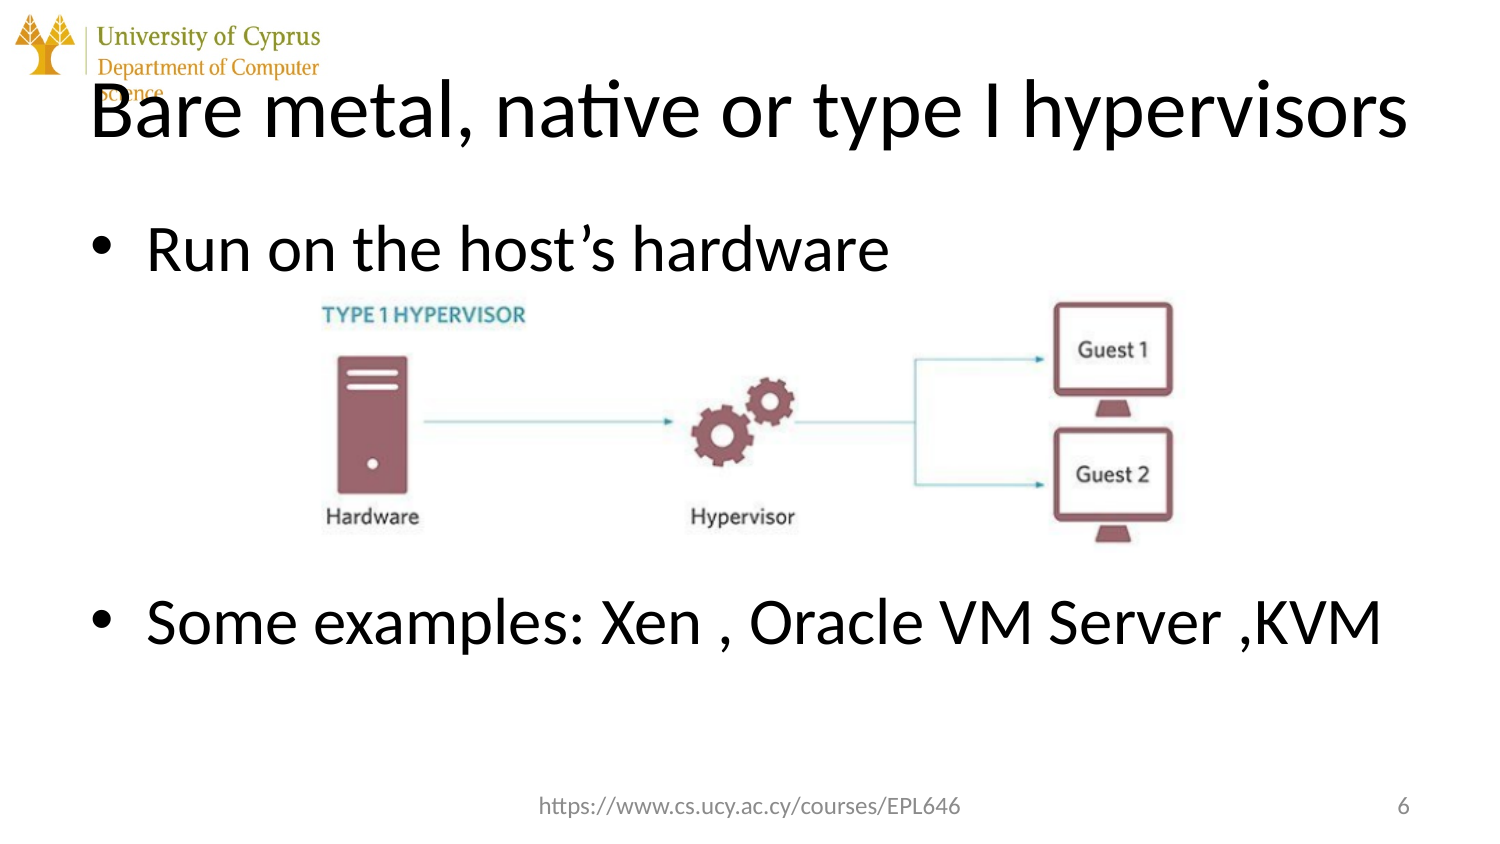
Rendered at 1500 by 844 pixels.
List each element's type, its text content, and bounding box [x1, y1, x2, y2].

list Run on the host’s hardware Some examples: Xen , Oracle VM Server ,KVM [75, 196, 1425, 754]
slide_number 6 [1074, 782, 1425, 827]
picture [305, 290, 1195, 554]
title Bare metal, native or type I hypervisors [53, 33, 1447, 175]
footer https://www.cs.ucy.ac.cy/courses/EPL646 [512, 782, 988, 827]
picture [0, 0, 340, 131]
